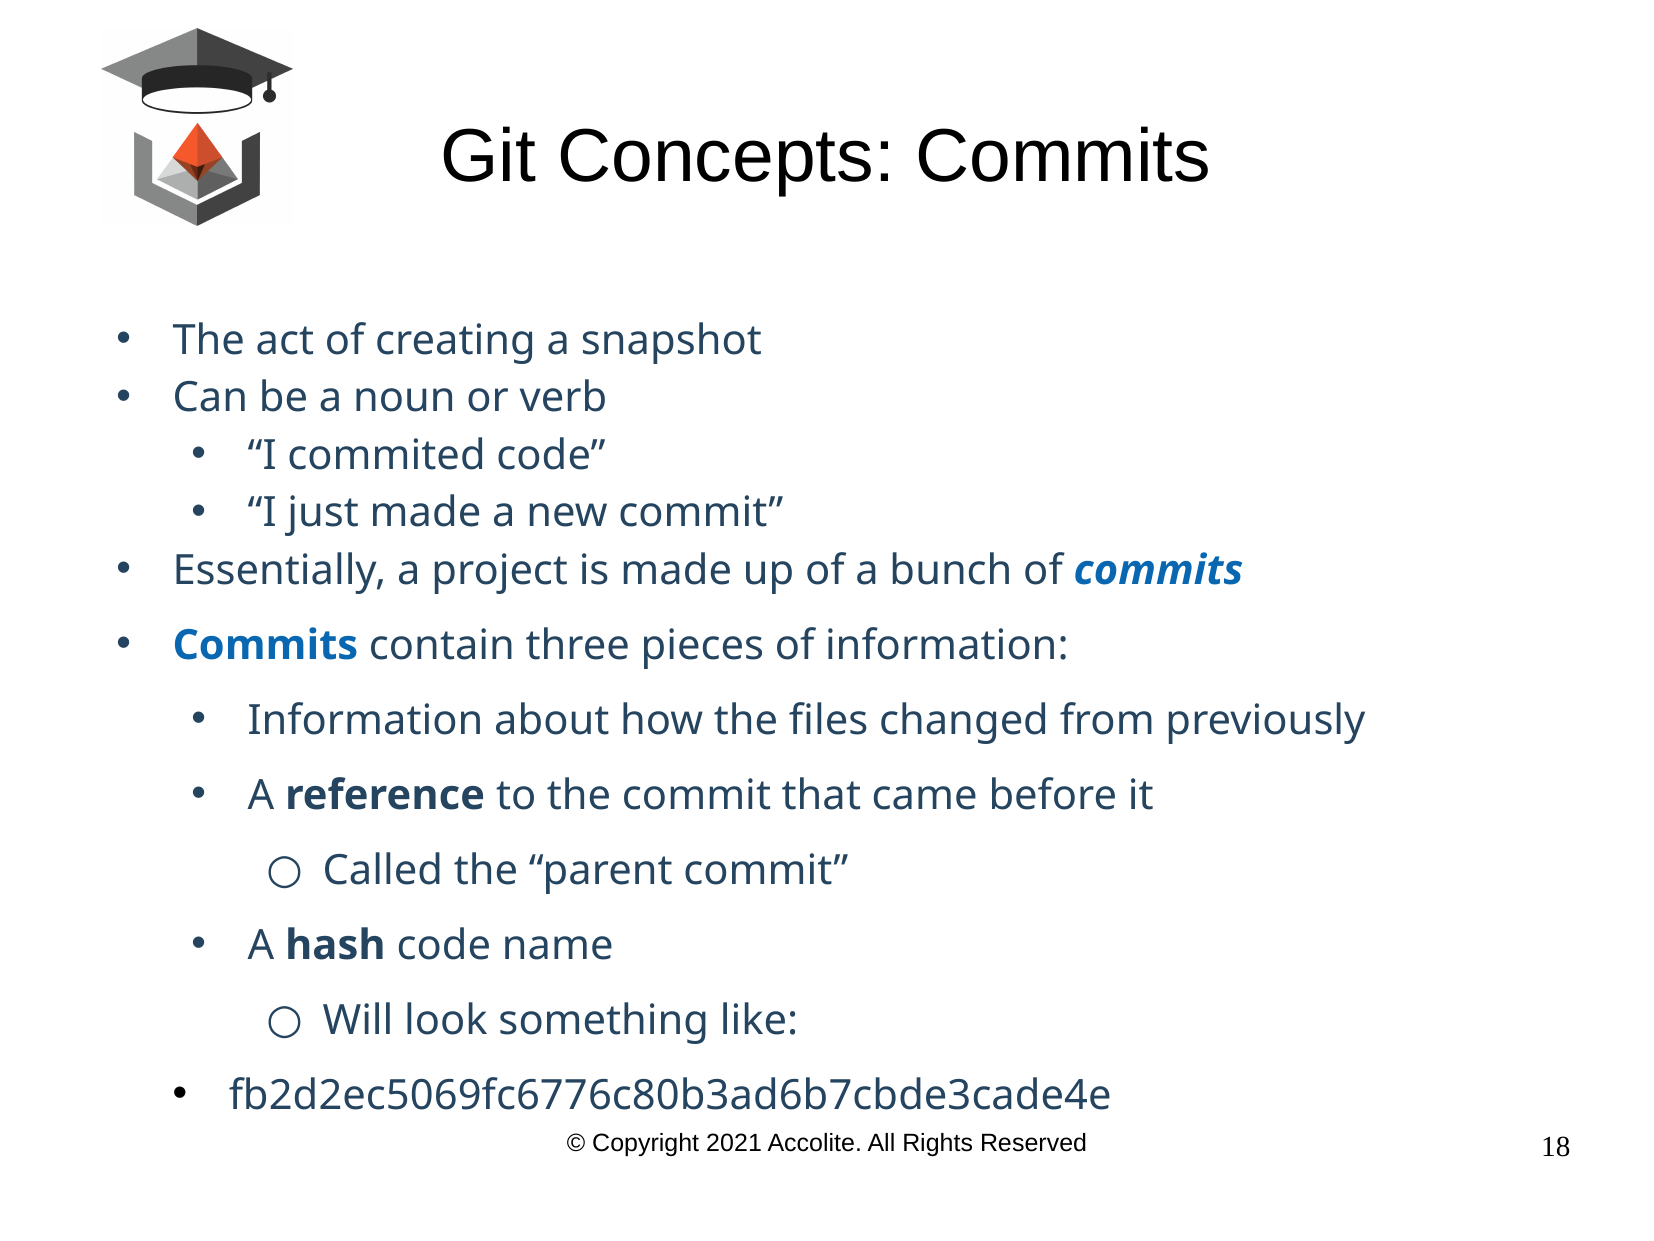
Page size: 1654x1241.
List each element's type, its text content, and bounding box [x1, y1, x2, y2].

text_box Git Concepts: Commits [82, 49, 1571, 257]
picture [100, 28, 293, 226]
text_box © Copyright 2021 Accolite. All Rights Reserved [565, 1129, 1090, 1215]
text_box The act of creating a snapshot Can be a noun or verb “I commited code” “I just made a new commit” Essentially, a project is made up of a bunch of commits Commits contain three pieces of information: Information about how the files changed from previously A reference to the commit that came before it Called the “parent commit” A hash code name Will look something like: fb2d2ec5069fc6776c80b3ad6b7cbde3cade4e [82, 290, 1571, 1109]
text_box ‹#› [1185, 1129, 1571, 1215]
